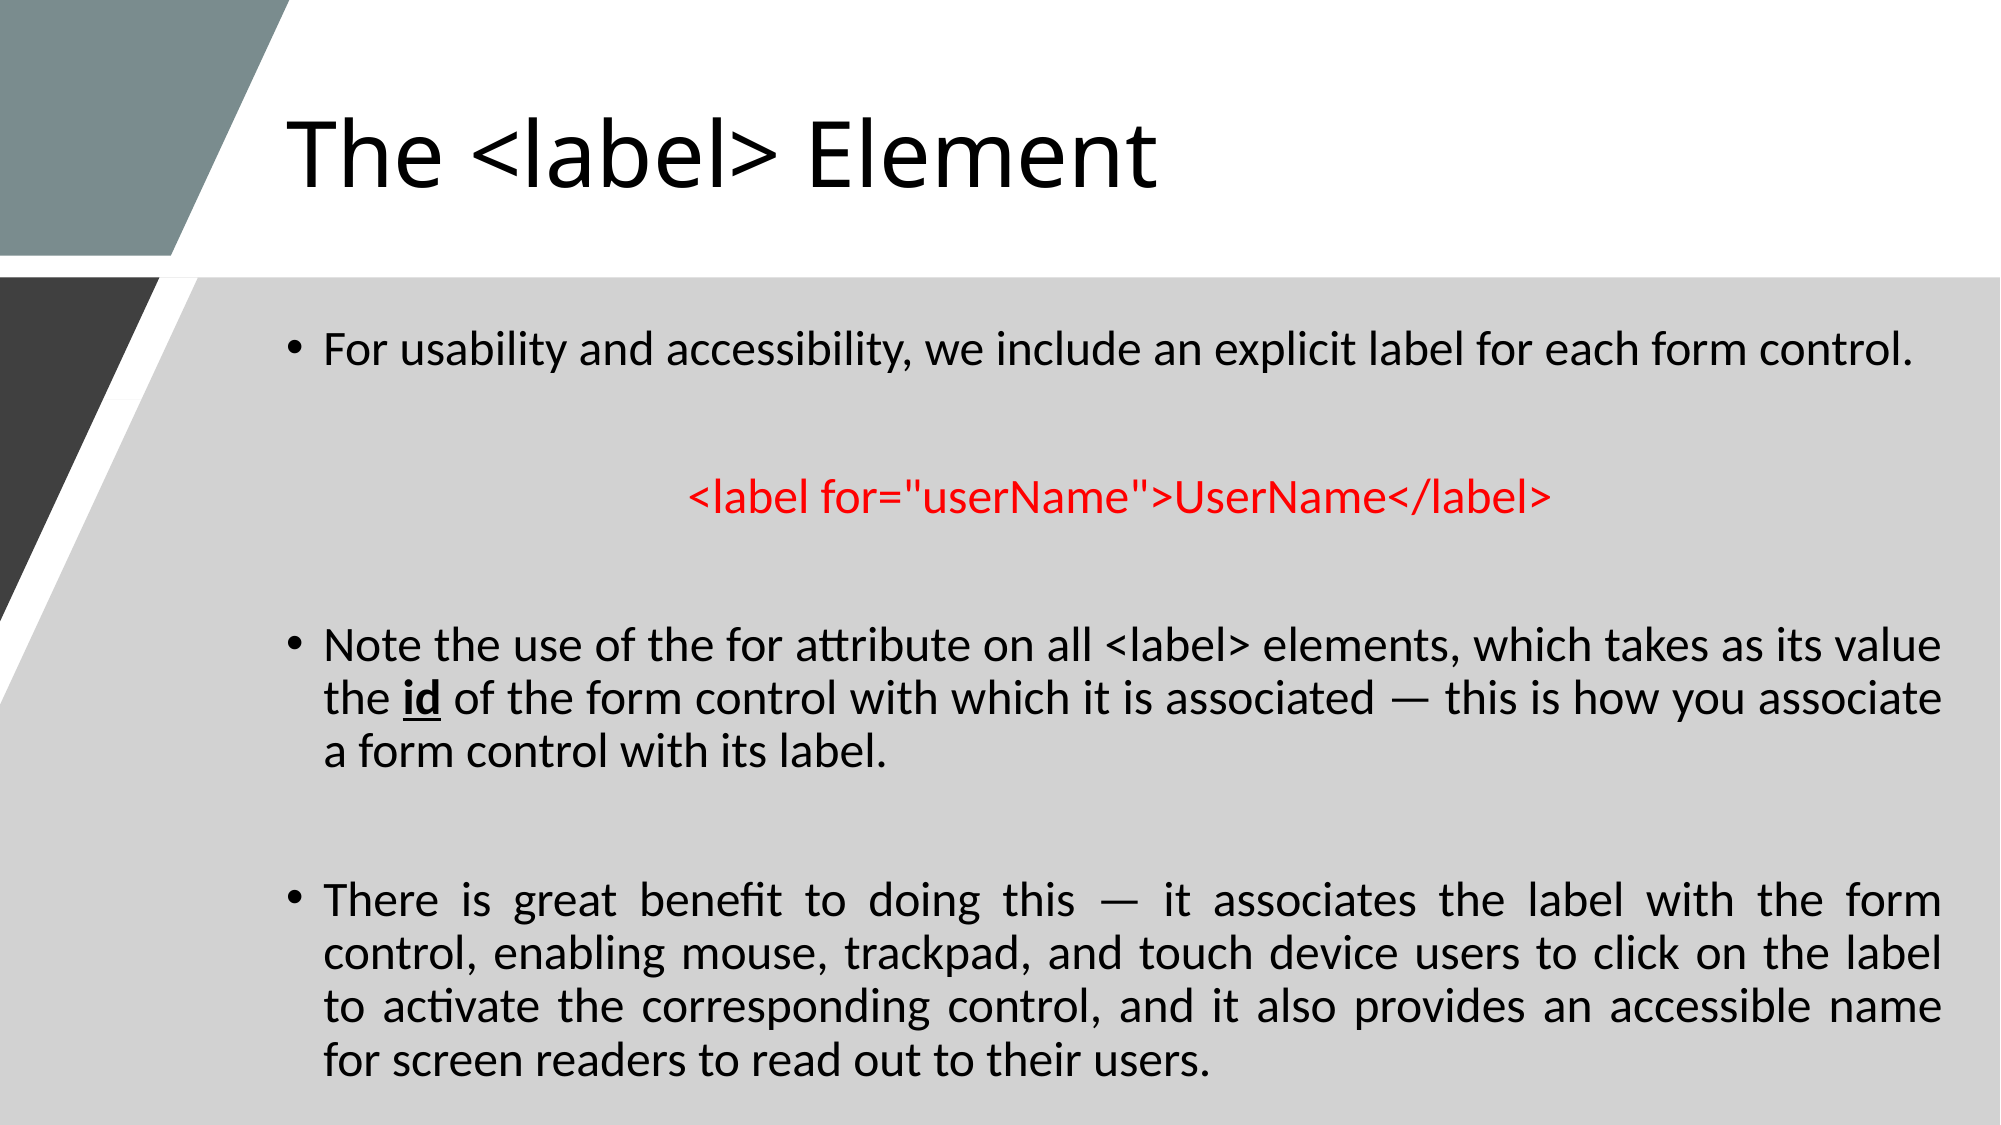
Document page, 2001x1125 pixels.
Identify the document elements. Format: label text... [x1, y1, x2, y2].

list For usability and accessibility, we include an explicit label for each form control. <label for="userName">UserName</label> Note the use of the for attribute on all <label> elements, which takes as its value the id of the form control with which it is associated — this is how you associate a form control with its label. There is great benefit to doing this — it associates the label with the form control, enabling mouse, trackpad, and touch device users to click on the label to activate the corresponding control, and it also provides an accessible name for screen readers to read out to their users. [271, 314, 1958, 1098]
text_box [0, 276, 2000, 1125]
text_box [0, 0, 291, 257]
text_box [0, 276, 162, 622]
title The <label> Element [271, 60, 1808, 255]
